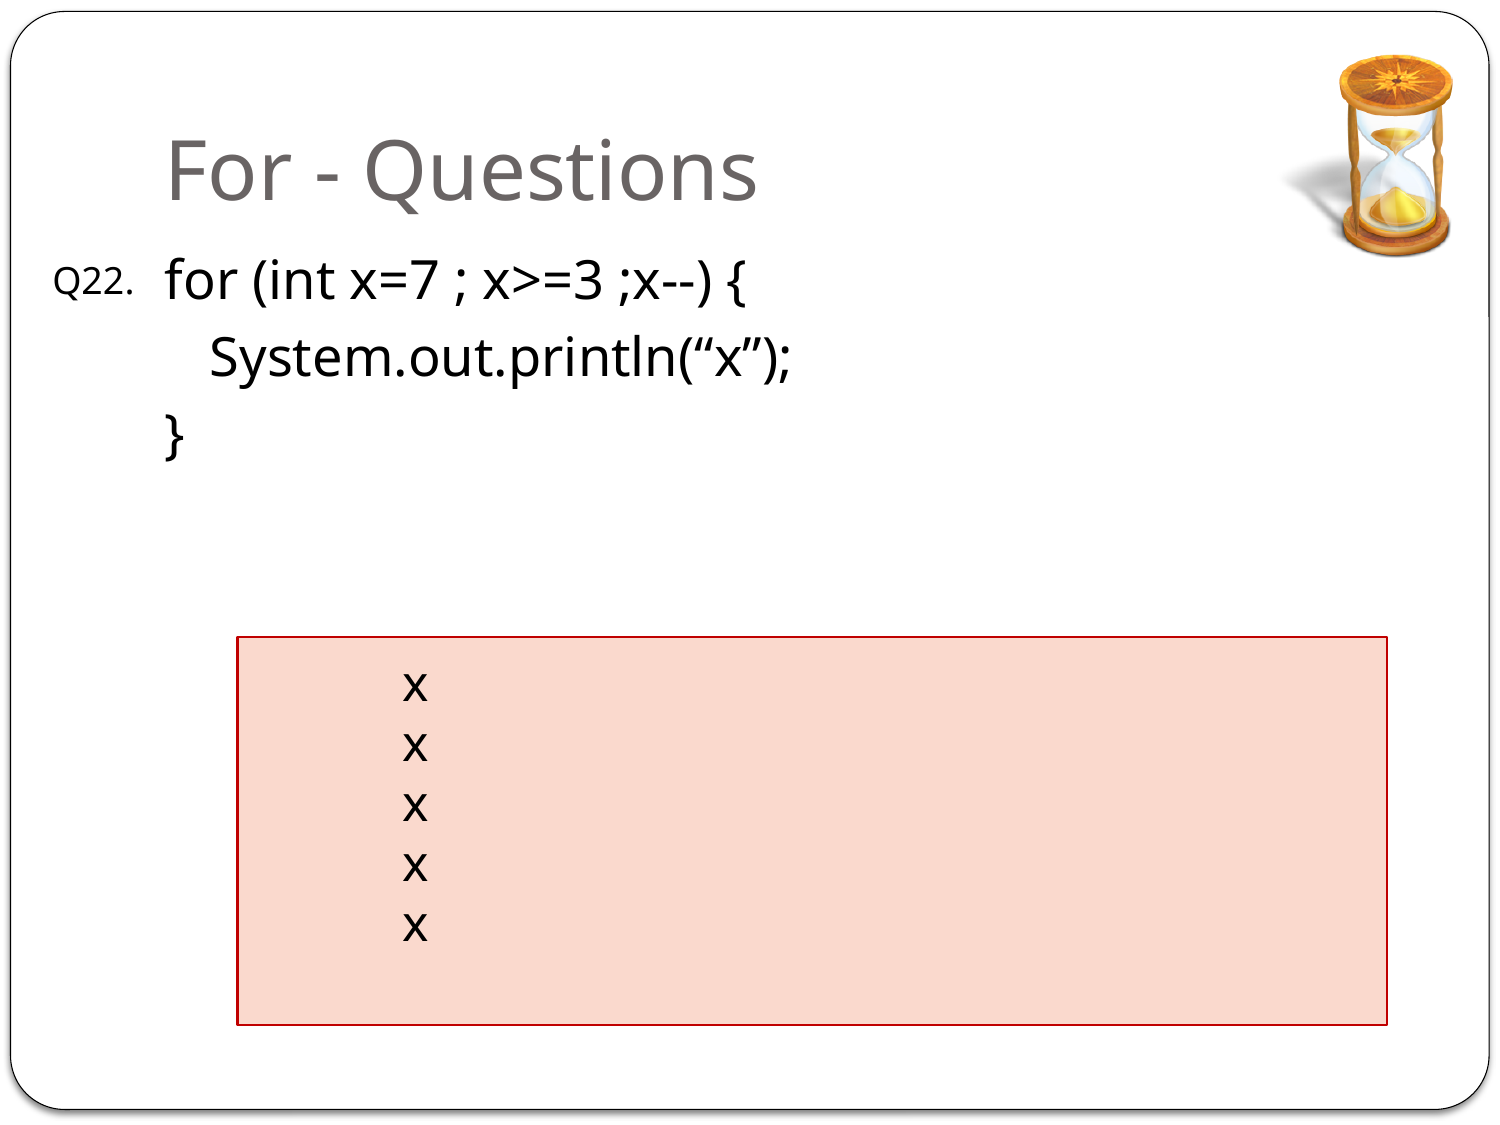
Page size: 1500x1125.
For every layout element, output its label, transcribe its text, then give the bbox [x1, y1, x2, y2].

list for (int x=7 ; x>=3 ;x--) { System.out.println(“x”); } [150, 237, 1425, 988]
text_box Q22. [37, 249, 163, 310]
picture [1262, 49, 1476, 263]
text_box x x x x x [236, 636, 1388, 1026]
title For - Questions [150, 45, 1425, 233]
